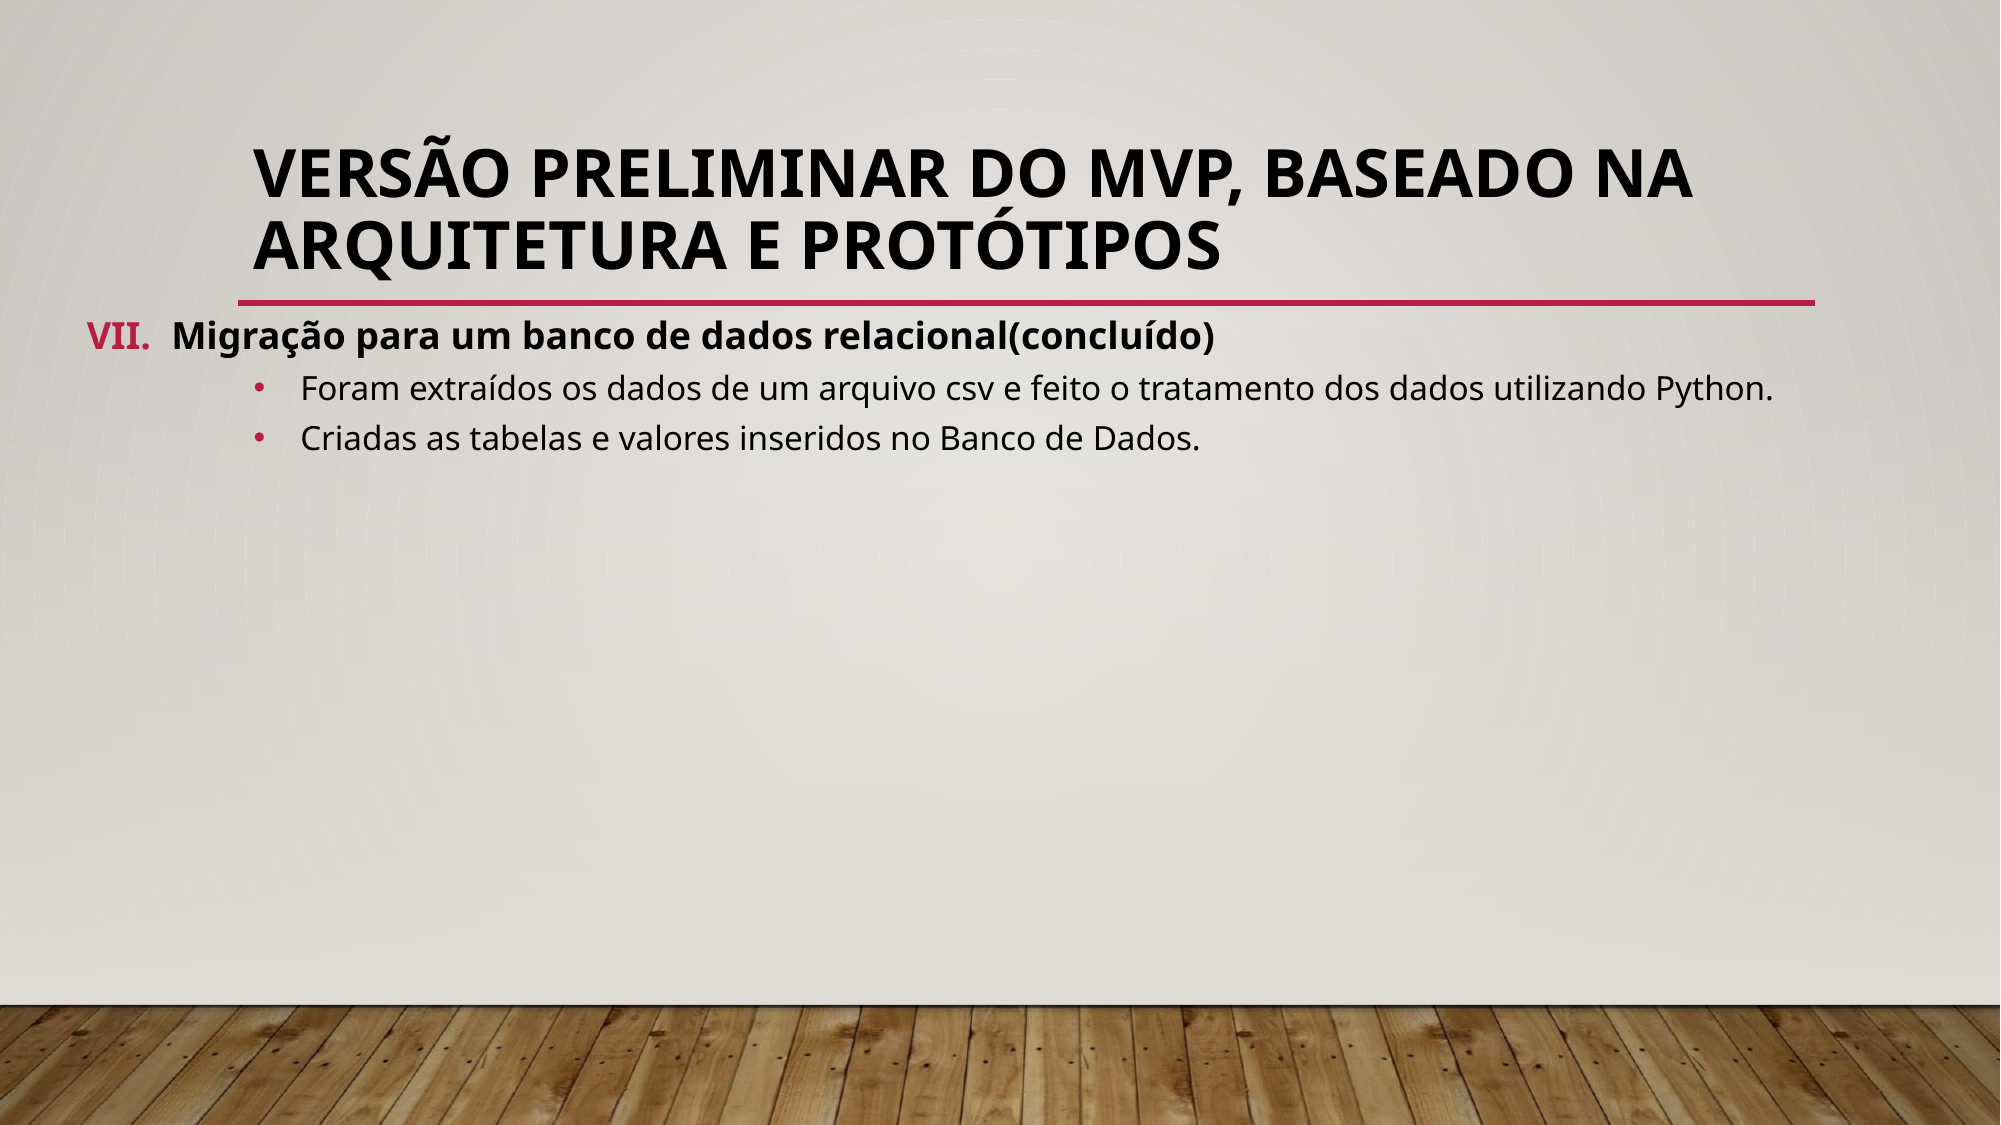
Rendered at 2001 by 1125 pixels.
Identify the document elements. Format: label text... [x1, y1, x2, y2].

picture [0, 1005, 2000, 1125]
title VERSÃO PRELIMINAR DO MVP, BASEADO NA ARQUITETURA E PROTÓTIPOS [238, 131, 1814, 304]
list Migração para um banco de dados relacional(concluído) Foram extraídos os dados de um arquivo csv e feito o tratamento dos dados utilizando Python. Criadas as tabelas e valores inseridos no Banco de Dados. [71, 304, 1814, 1043]
